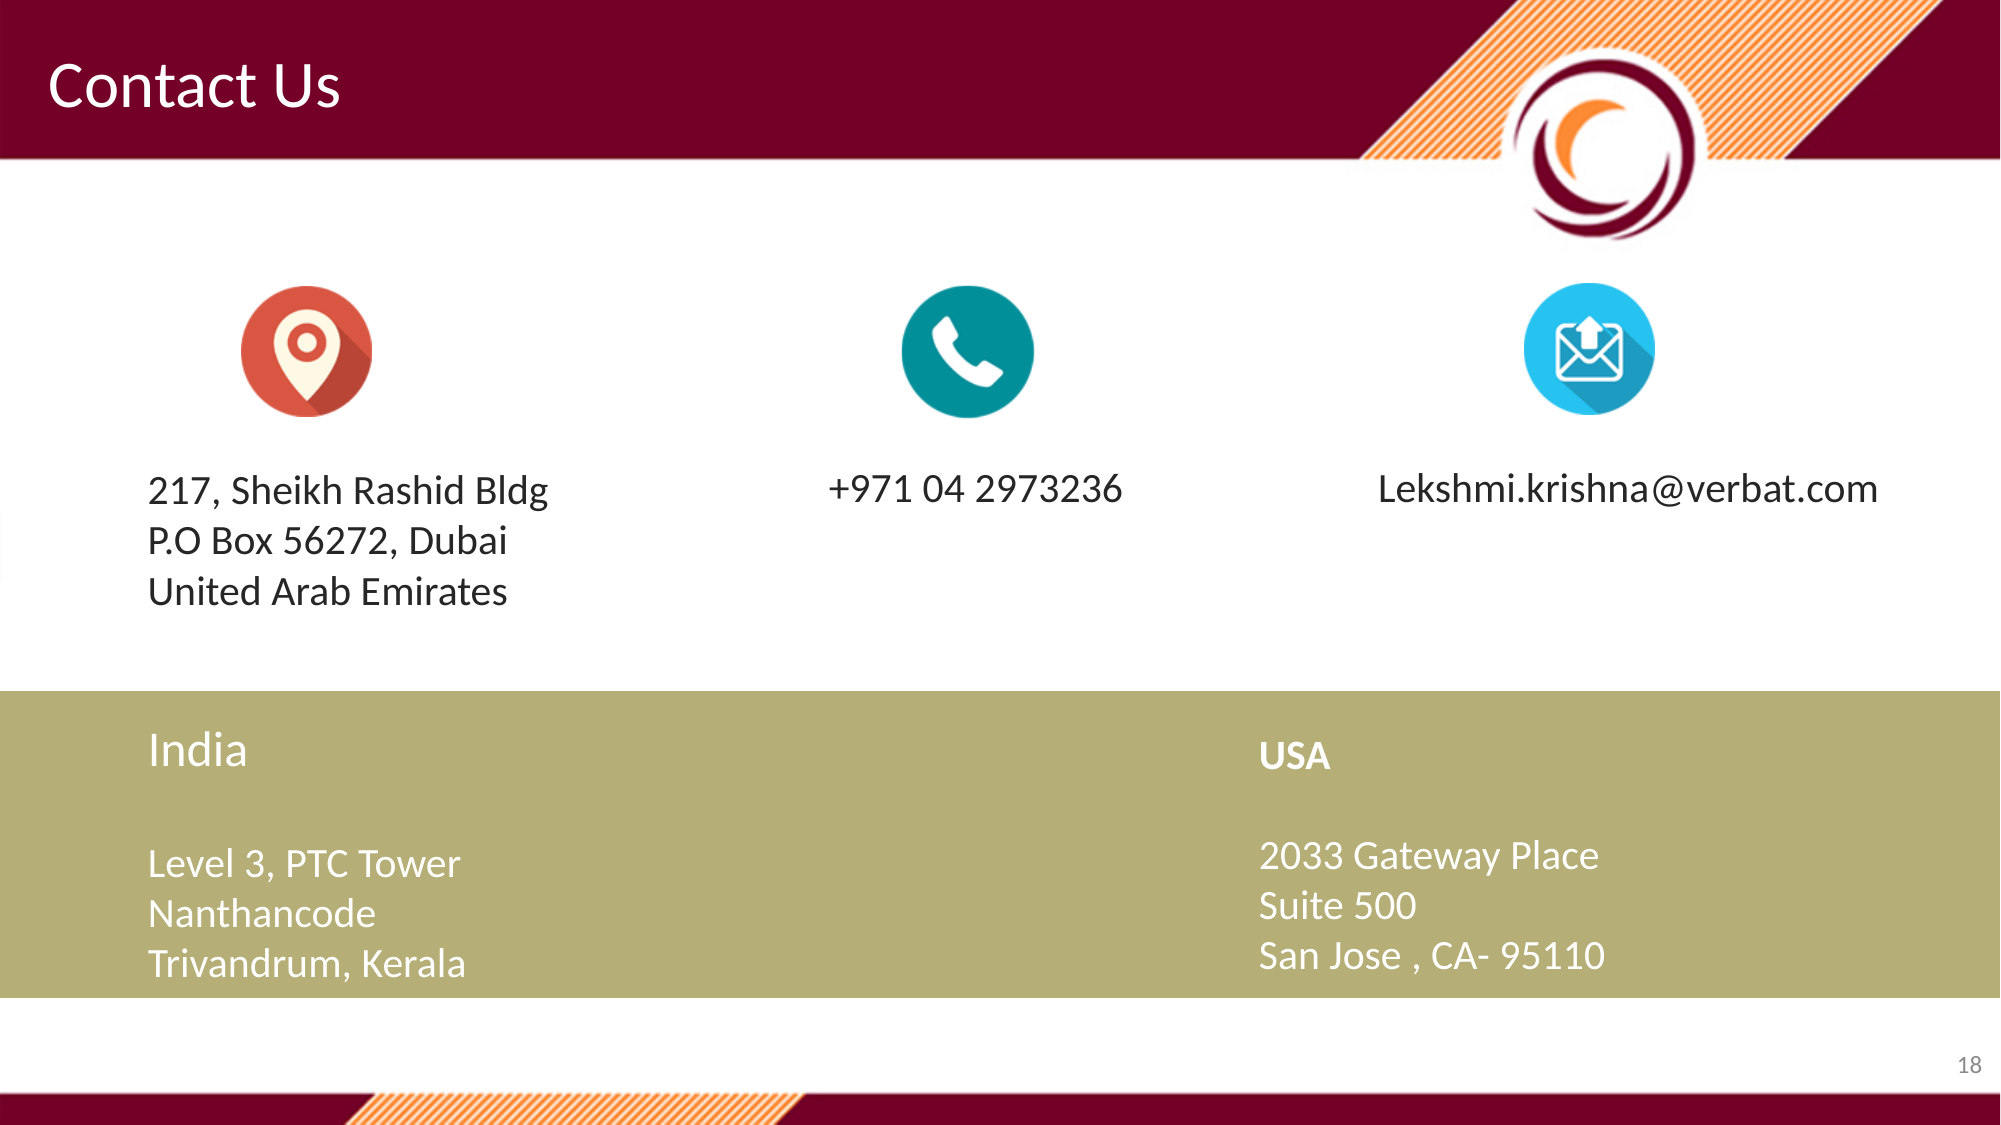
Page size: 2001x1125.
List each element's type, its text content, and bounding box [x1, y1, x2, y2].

picture [0, 0, 2001, 1125]
slide_number 18 [1547, 1037, 1998, 1094]
text_box +971 04 2973236 [813, 453, 1210, 540]
text_box Lekshmi.krishna@verbat.com [1363, 453, 1929, 530]
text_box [0, 690, 2000, 1037]
text_box Contact Us [34, 42, 1272, 125]
text_box 217, Sheikh Rashid Bldg P.O Box 56272, Dubai United Arab Emirates [132, 455, 624, 621]
